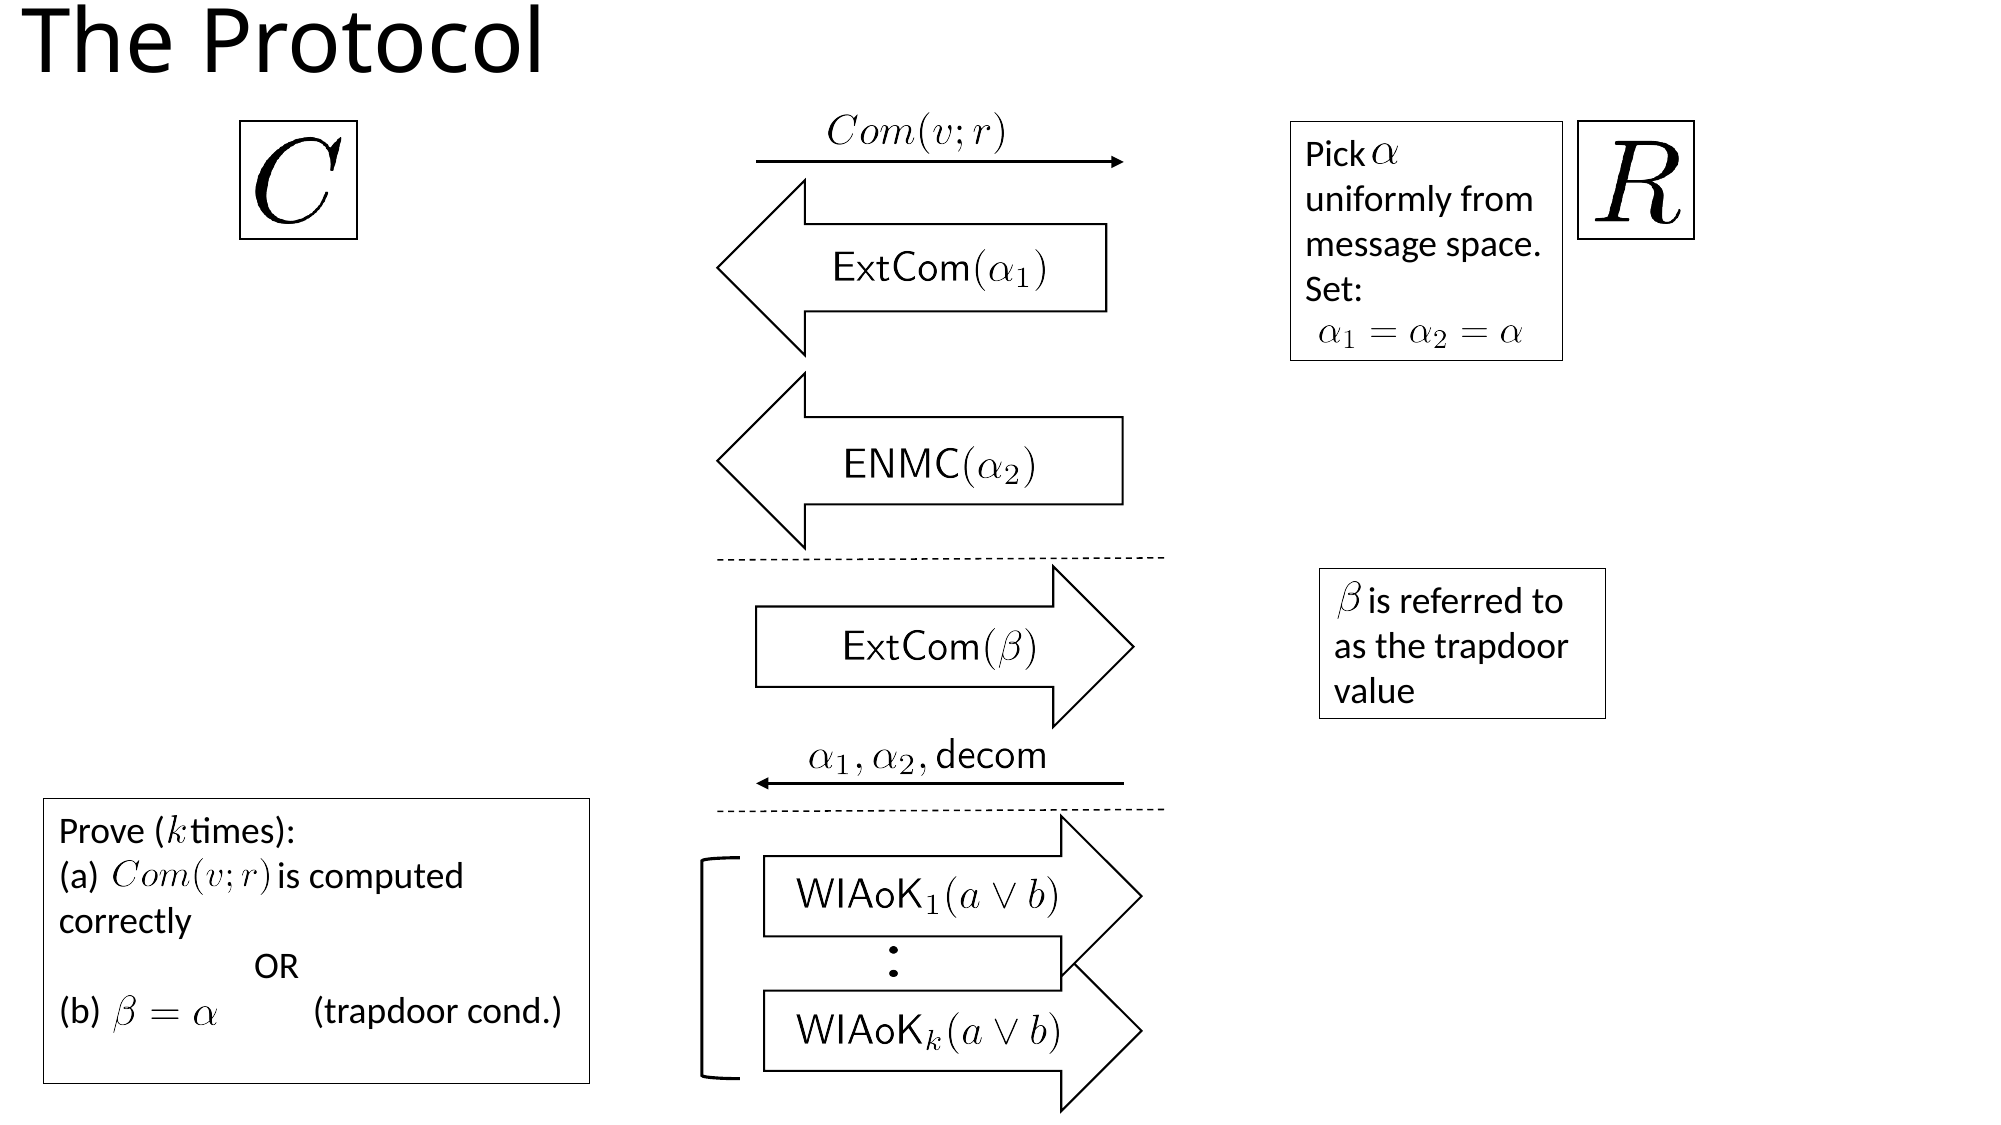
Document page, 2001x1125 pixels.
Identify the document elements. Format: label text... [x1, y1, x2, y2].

text_box is referred to as the trapdoor value [1319, 568, 1606, 719]
text_box [700, 856, 740, 1081]
text_box [755, 563, 1136, 730]
title The Protocol [6, 0, 1650, 100]
text_box Pick uniformly from message space. Set: [1290, 121, 1563, 361]
picture [796, 1012, 1059, 1054]
text_box [715, 177, 1108, 358]
picture [796, 876, 1057, 918]
picture [835, 249, 1045, 291]
text_box [1577, 120, 1695, 240]
picture [1594, 140, 1681, 224]
text_box [239, 120, 358, 240]
picture [828, 112, 1004, 154]
picture [113, 858, 269, 895]
text_box Prove ( times): (a) is computed correctly OR (b) (trapdoor cond.) [43, 798, 590, 1084]
picture [809, 738, 1045, 776]
text_box [763, 813, 1143, 980]
picture [255, 136, 342, 224]
picture [1337, 581, 1361, 619]
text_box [1319, 144, 1522, 348]
picture [845, 628, 1035, 670]
picture [113, 995, 217, 1033]
text_box [763, 964, 1143, 1114]
text_box [715, 370, 1124, 551]
picture [846, 446, 1034, 488]
picture [168, 815, 186, 843]
picture [889, 946, 898, 977]
